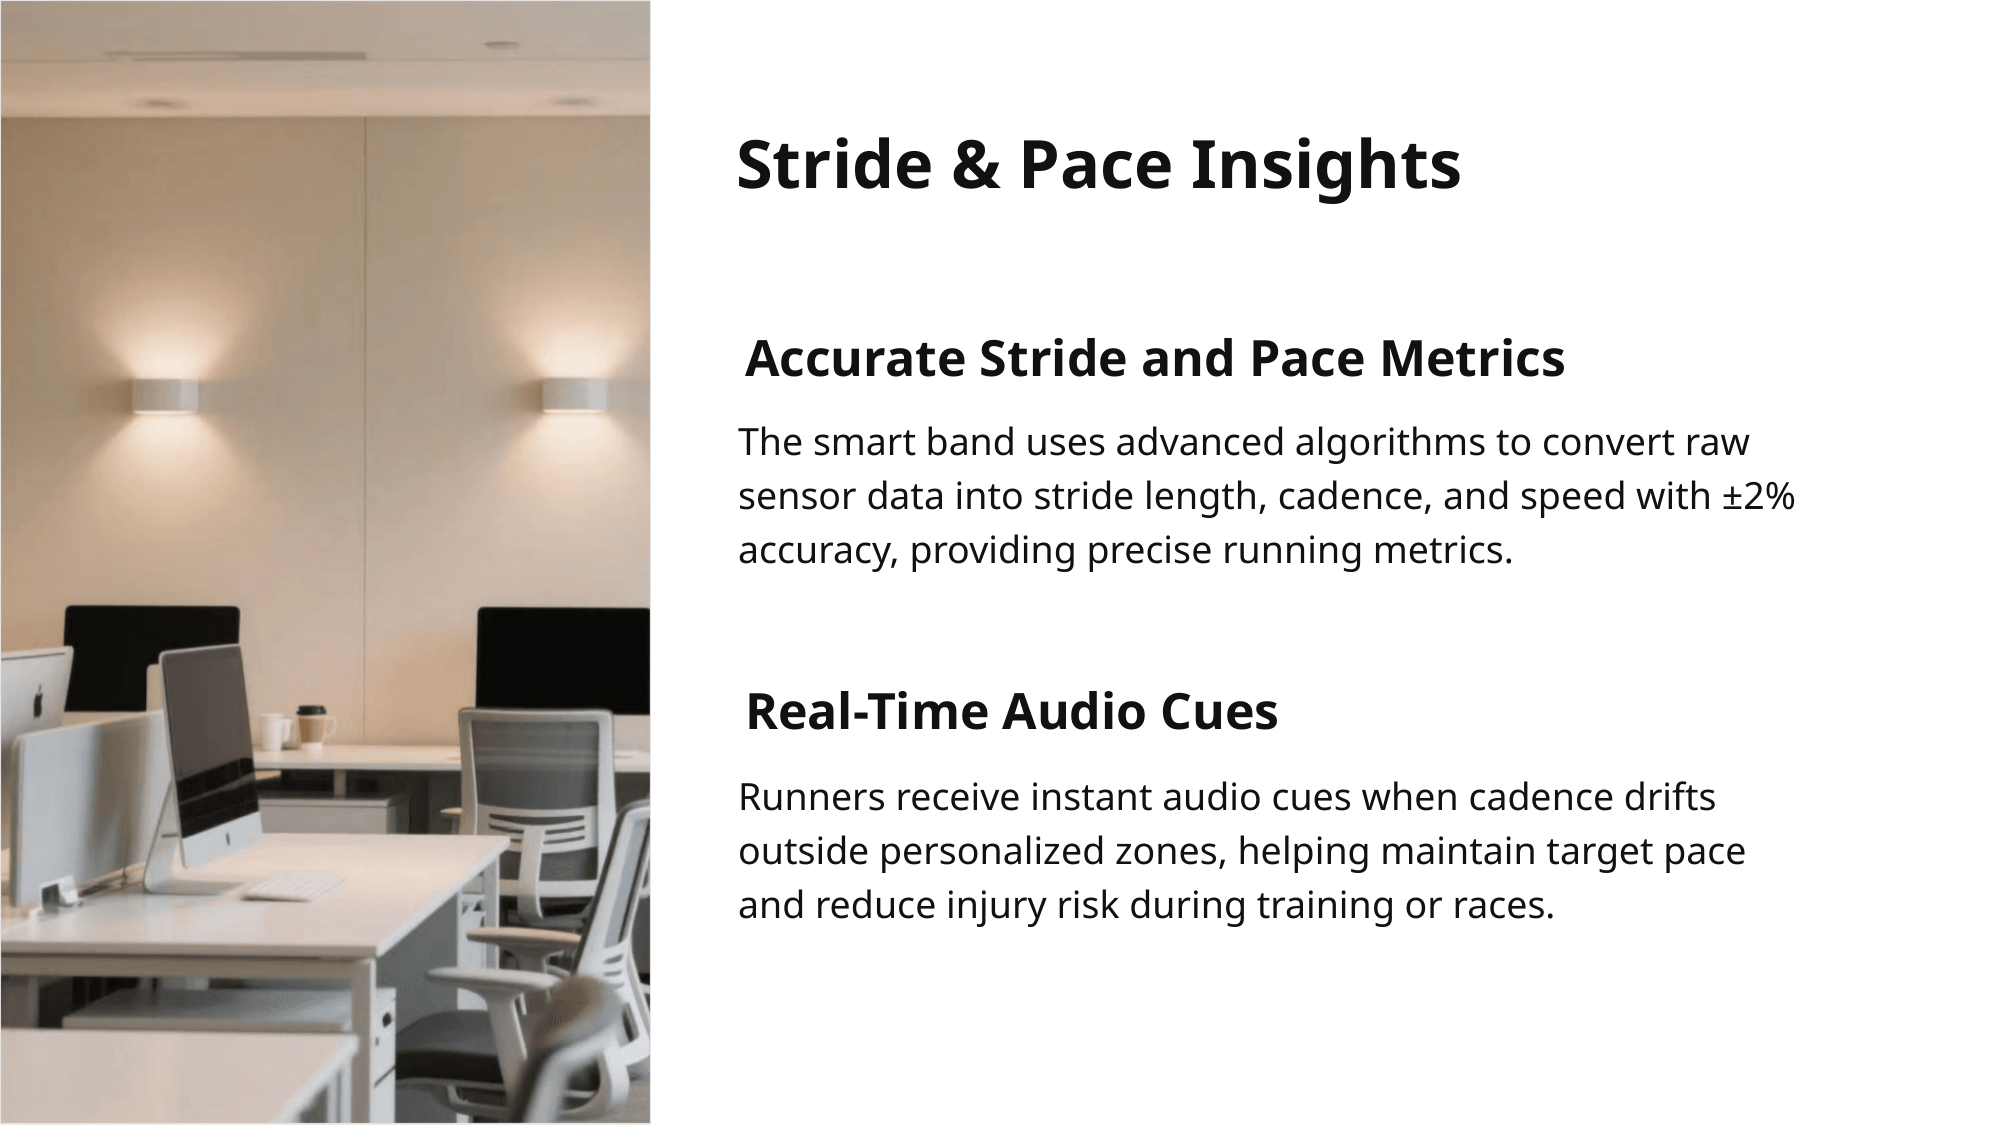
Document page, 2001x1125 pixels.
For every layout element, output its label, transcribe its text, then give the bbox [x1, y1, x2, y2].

text_box Real-Time Audio Cues [730, 674, 1797, 745]
text_box The smart band uses advanced algorithms to convert raw sensor data into stride length, cadence, and speed with ±2% accuracy, providing precise running metrics. [730, 394, 1825, 672]
text_box Runners receive instant audio cues when cadence drifts outside personalized zones, helping maintain target pace and reduce injury risk during training or races. [730, 749, 1825, 1026]
picture [0, 0, 651, 1125]
text_box Stride & Pace Insights [720, 99, 1872, 225]
text_box Accurate Stride and Pace Metrics [730, 320, 1797, 391]
